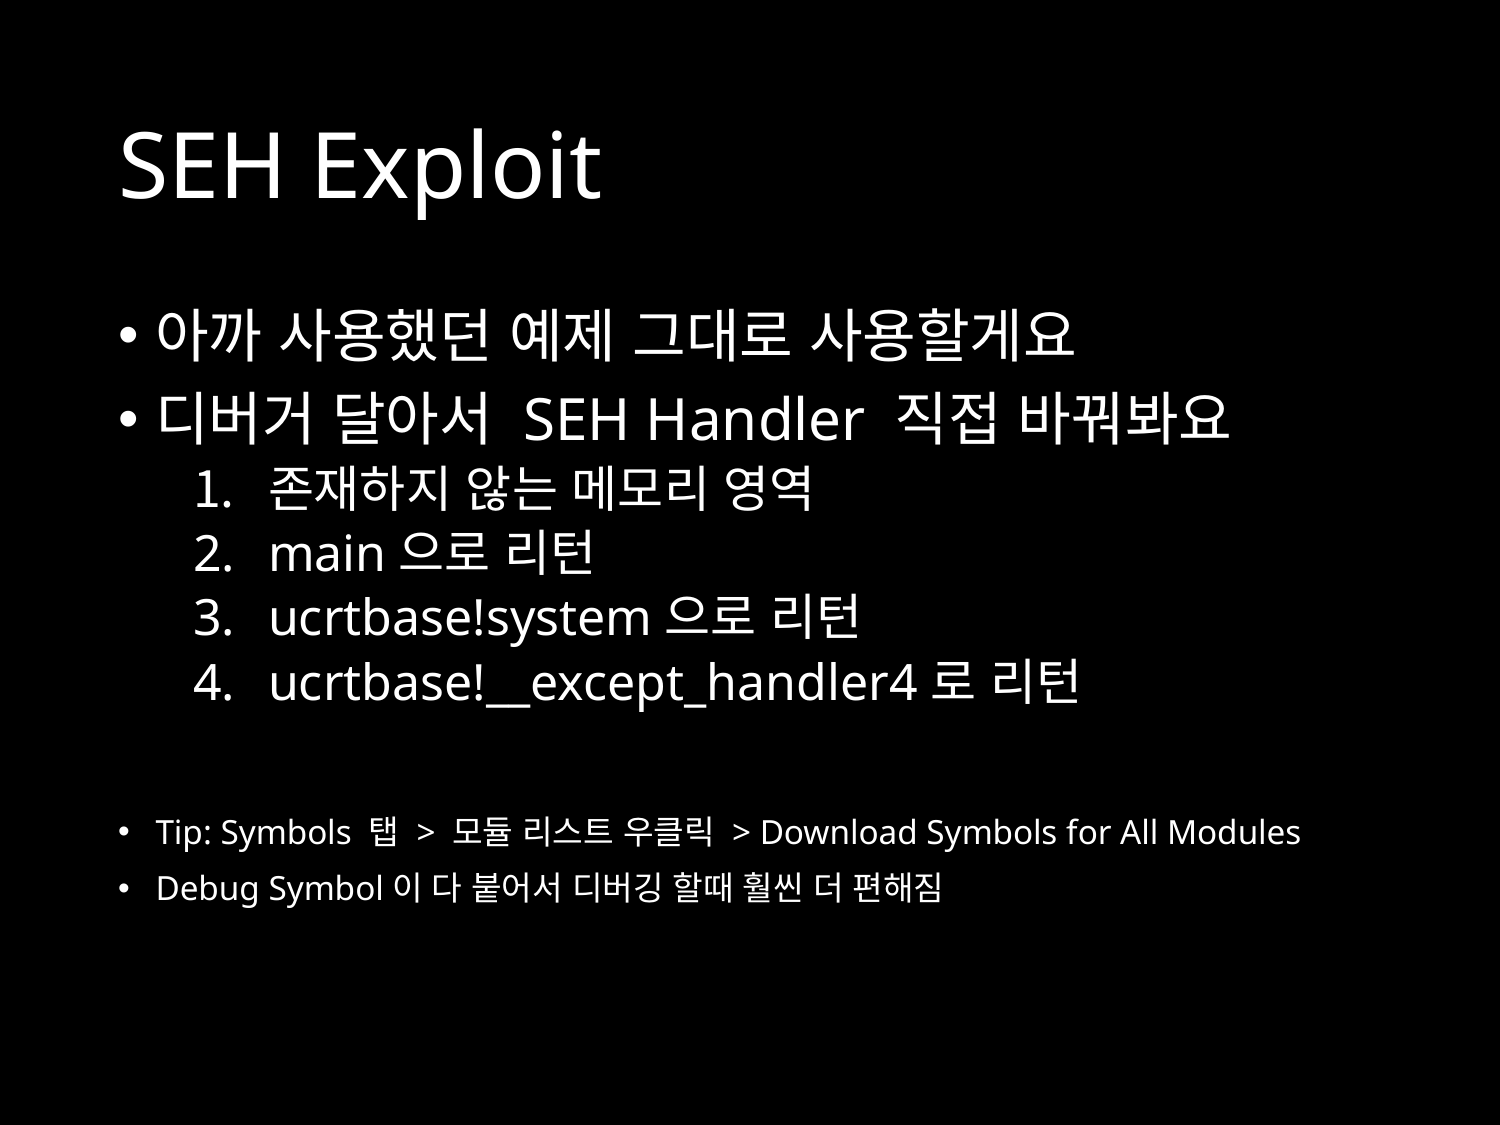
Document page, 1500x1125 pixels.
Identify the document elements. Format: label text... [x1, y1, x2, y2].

title SEH Exploit [103, 59, 1397, 278]
list 아까 사용했던 예제 그대로 사용할게요 디버거 달아서 SEH Handler 직접 바꿔봐요 존재하지 않는 메모리 영역 main으로 리턴 ucrtbase!system으로 리턴 ucrtbase!__except_handler4로 리턴 Tip: Symbols 탭 > 모듈 리스트 우클릭 > Download Symbols for All Modules Debug Symbol이 다 붙어서 디버깅 할때 훨씬 더 편해짐 [103, 299, 1397, 1014]
